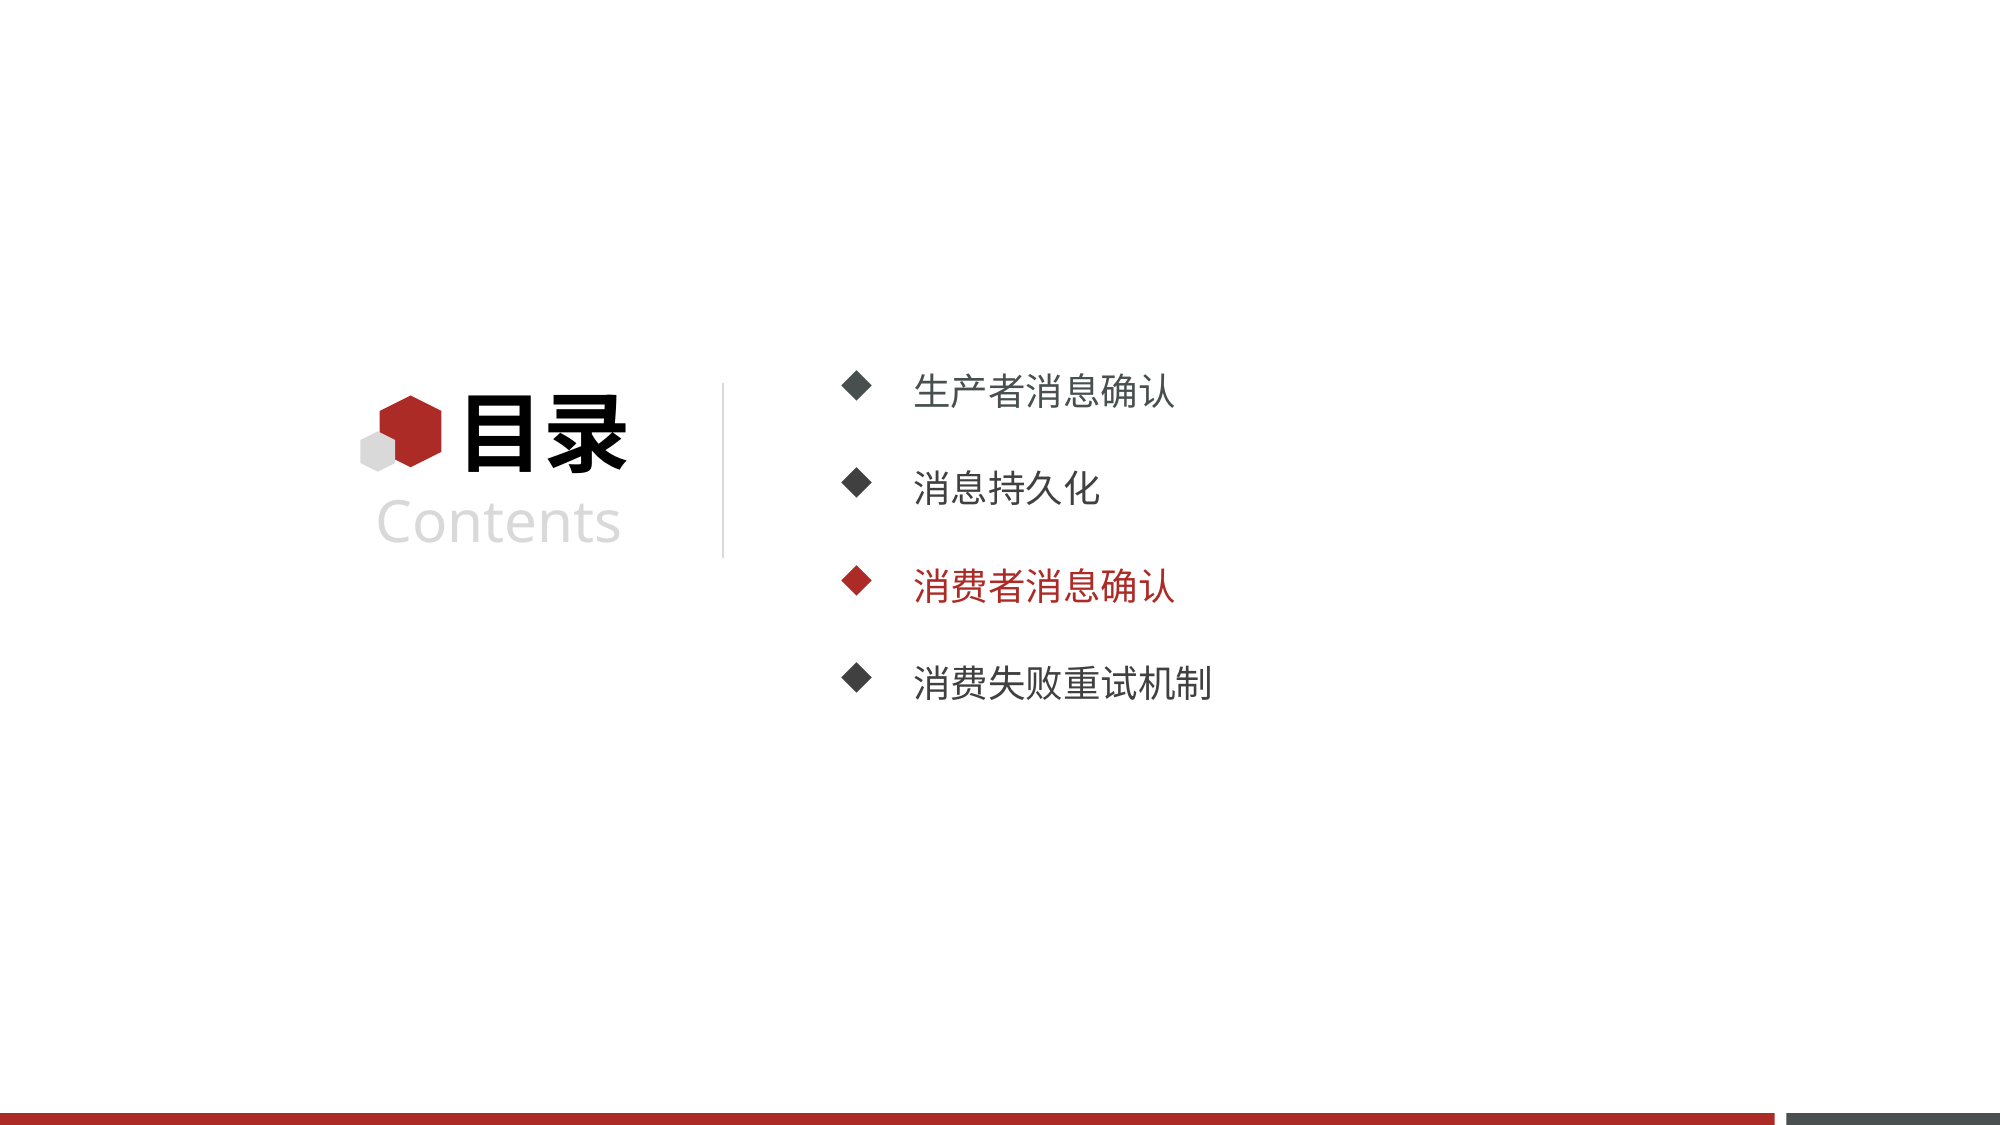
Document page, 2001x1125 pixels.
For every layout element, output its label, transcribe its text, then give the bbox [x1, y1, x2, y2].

list 生产者消息确认 消息持久化 消费者消息确认 消费失败重试机制 [823, 165, 1804, 864]
